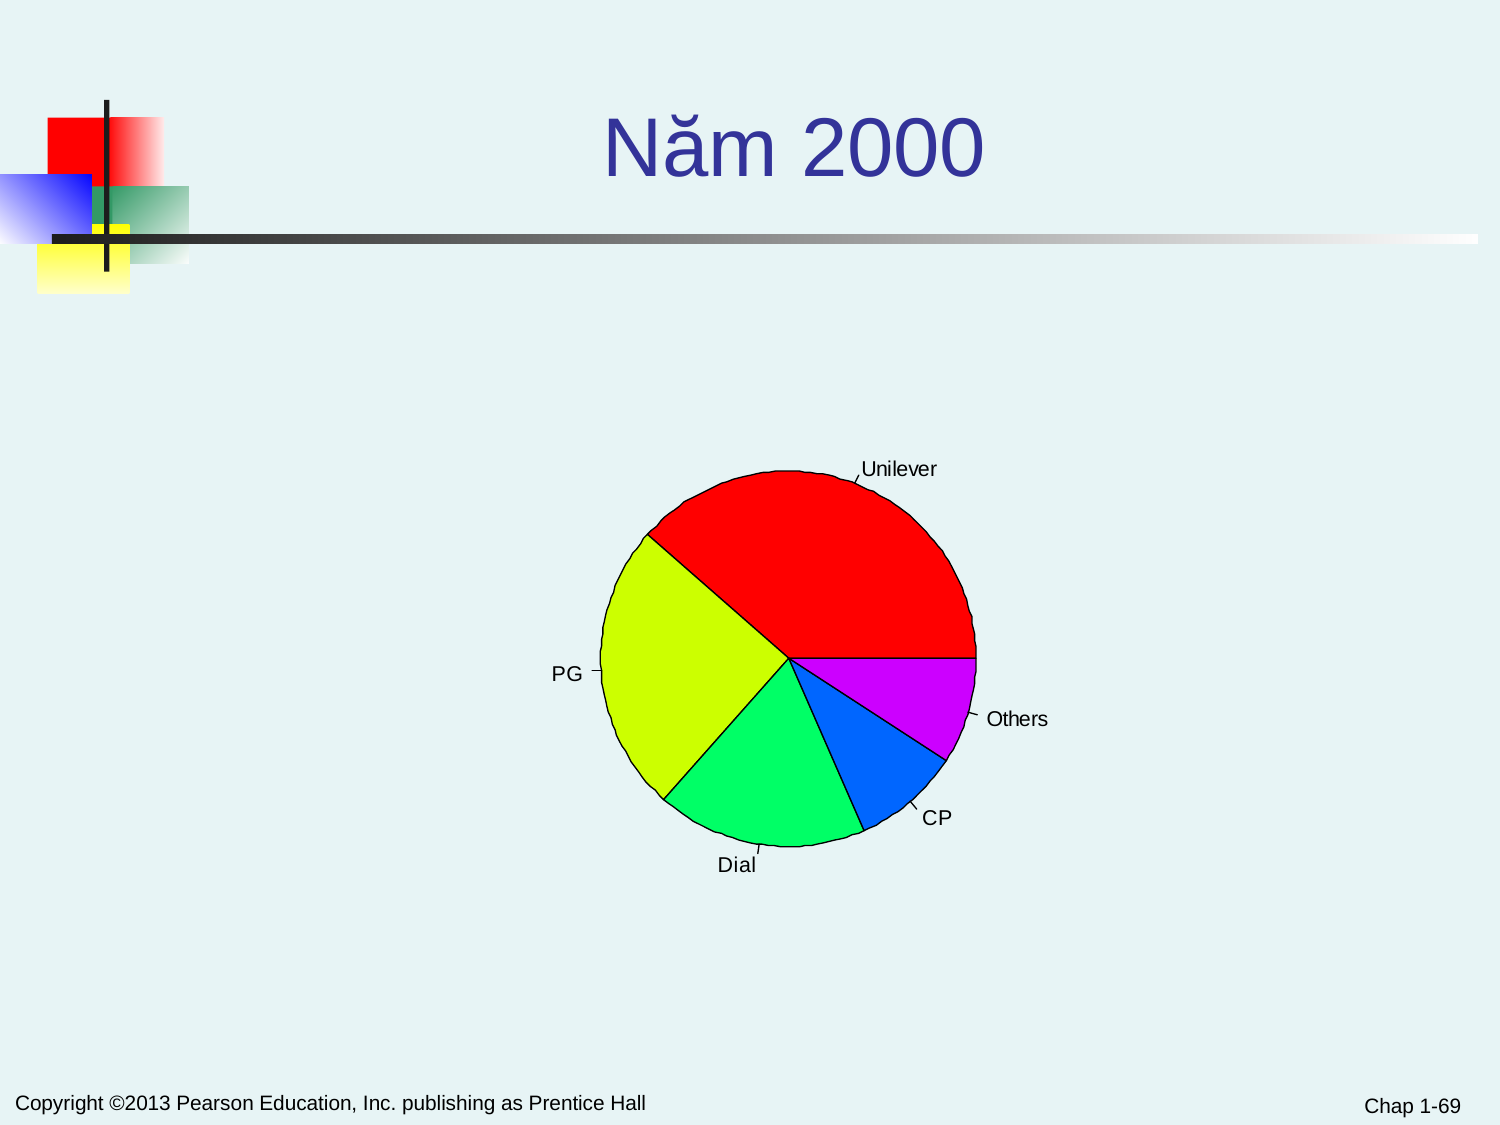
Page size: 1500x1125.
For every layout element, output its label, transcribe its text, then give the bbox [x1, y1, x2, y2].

title Năm 2000 [188, 37, 1401, 201]
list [389, 299, 1136, 1044]
slide_number Chap 1-69 [1124, 1071, 1476, 1125]
footer Copyright ©2013 Pearson Education, Inc. publishing as Prentice Hall [0, 1082, 725, 1125]
